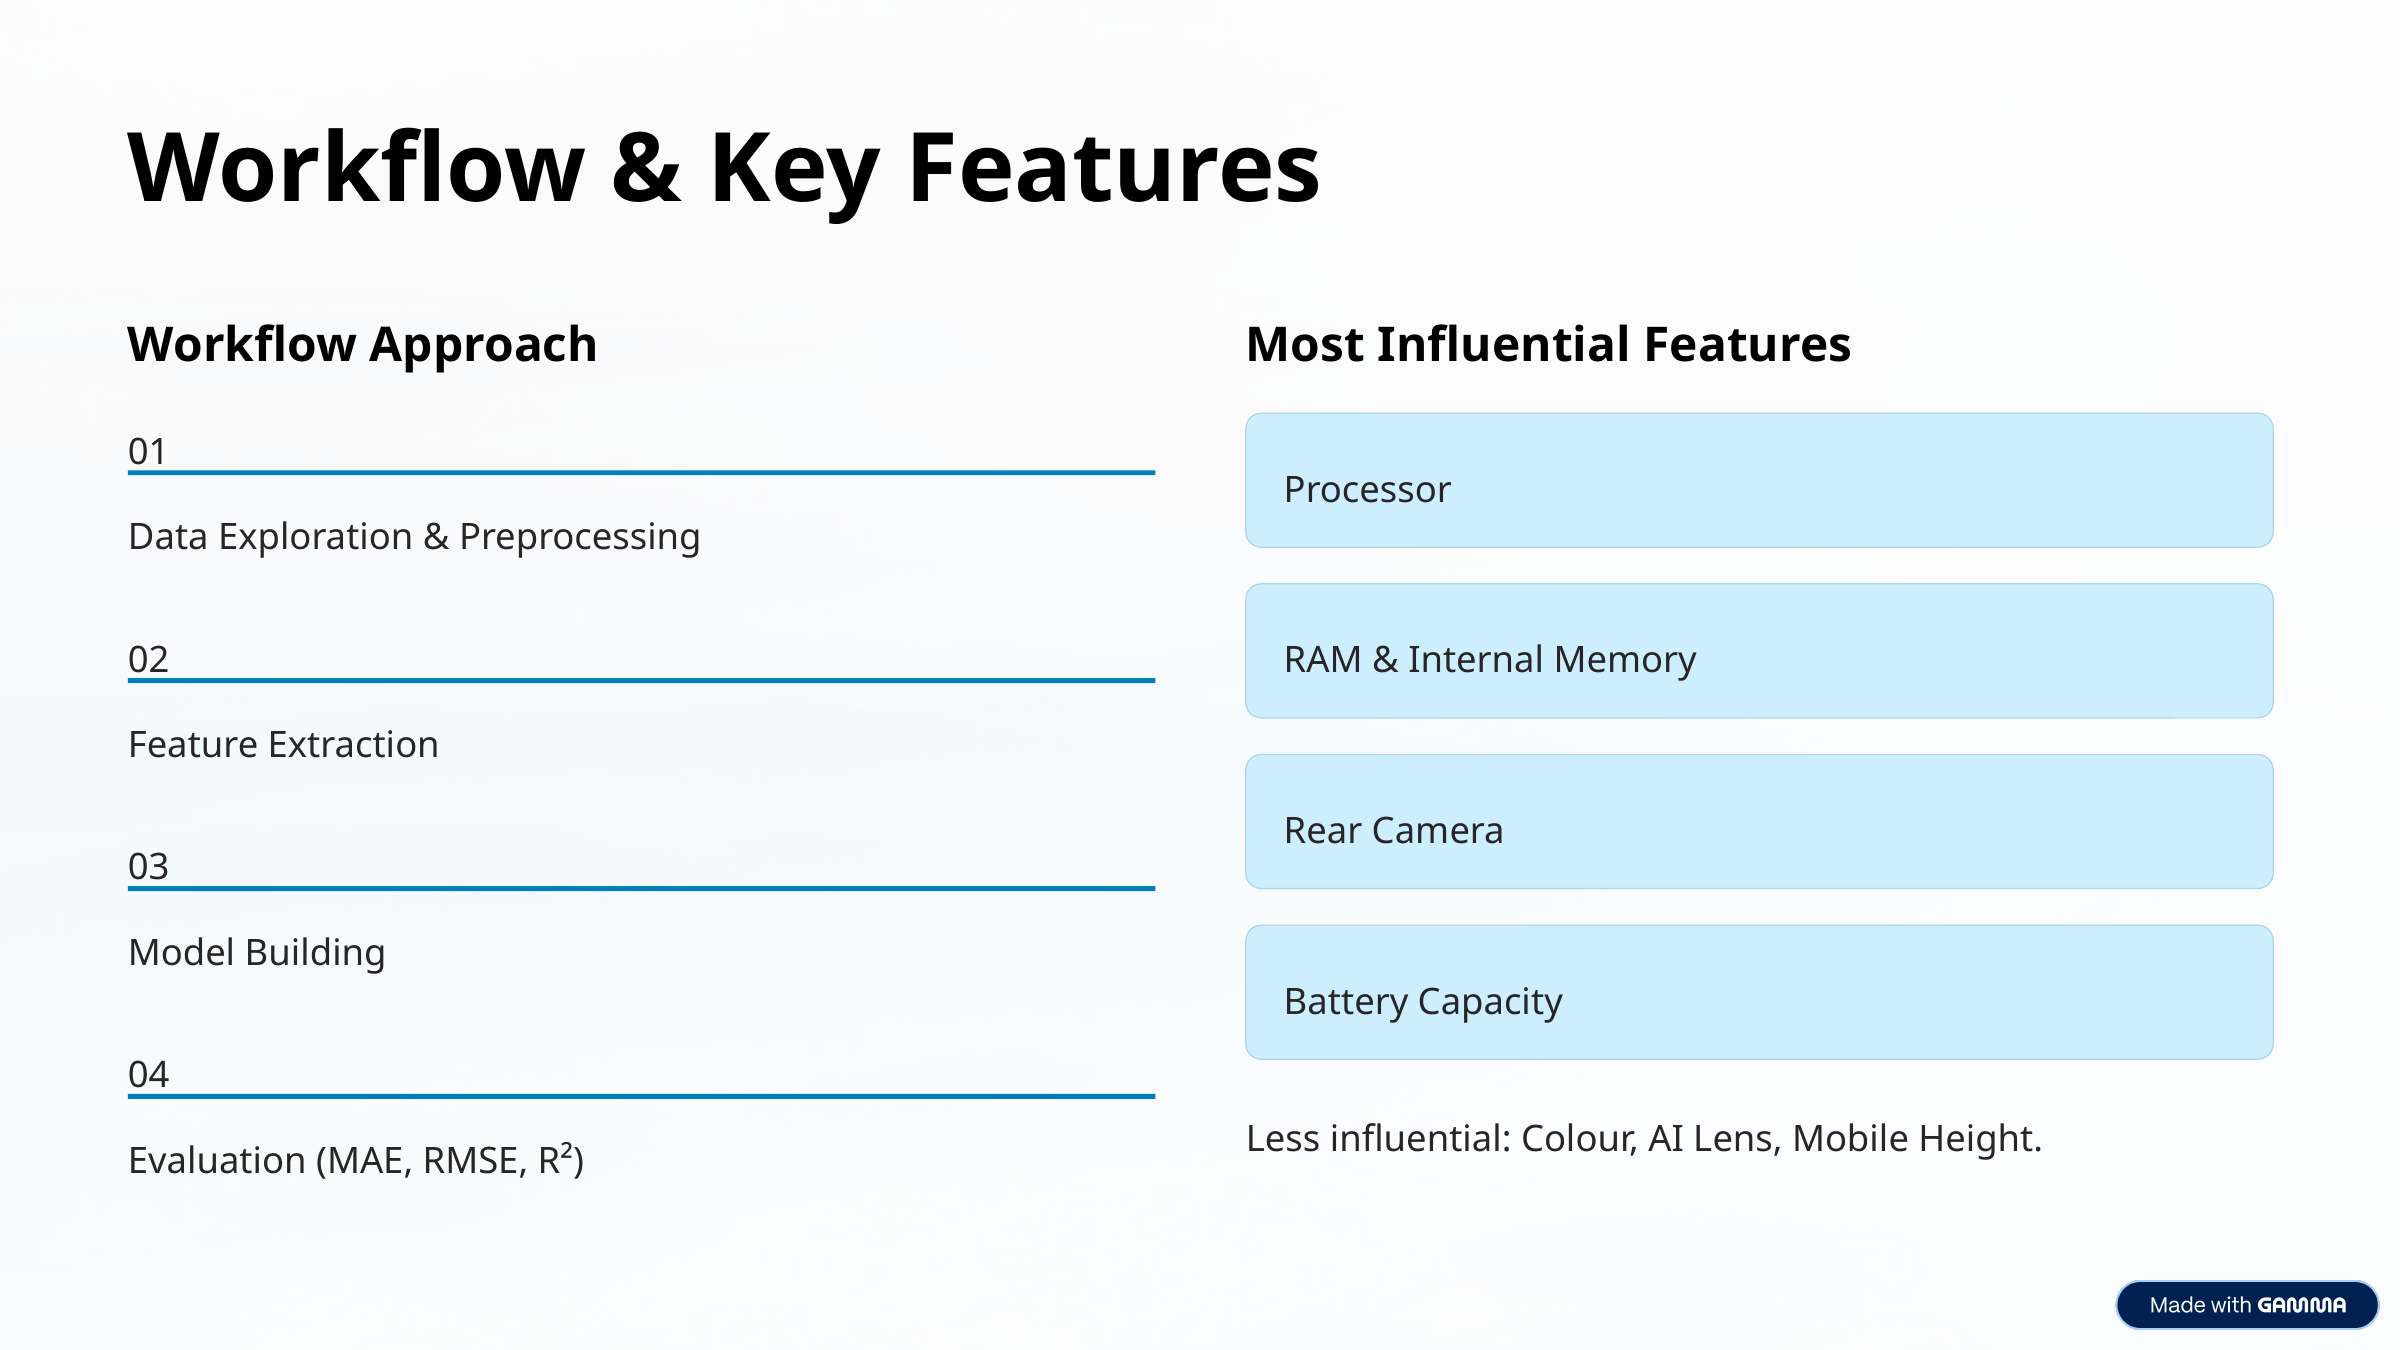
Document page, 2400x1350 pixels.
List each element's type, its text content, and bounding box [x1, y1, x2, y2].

text_box Workflow & Key Features [127, 100, 1222, 221]
text_box RAM & Internal Memory [1283, 621, 2236, 681]
text_box Battery Capacity [1283, 963, 2236, 1022]
text_box [127, 470, 1156, 476]
picture [2106, 1271, 2389, 1339]
text_box Data Exploration & Preprocessing [127, 498, 1156, 558]
text_box Processor [1283, 450, 2236, 510]
text_box Rear Camera [1283, 792, 2236, 851]
text_box 02 [127, 620, 165, 667]
text_box Model Building [127, 914, 1156, 973]
text_box [1245, 583, 2274, 718]
text_box [1245, 413, 2274, 548]
text_box 01 [127, 413, 165, 459]
text_box [127, 886, 1156, 892]
text_box Evaluation (MAE, RMSE, R²) [127, 1122, 1156, 1181]
text_box 03 [127, 828, 165, 875]
text_box [1245, 925, 2274, 1060]
text_box Workflow Approach [127, 311, 608, 372]
text_box Feature Extraction [127, 706, 1156, 765]
text_box Most Influential Features [1245, 311, 1804, 372]
text_box [1245, 754, 2274, 889]
text_box [127, 1093, 1156, 1099]
text_box [127, 678, 1156, 684]
text_box 04 [127, 1036, 165, 1083]
text_box Less influential: Colour, AI Lens, Mobile Height. [1245, 1100, 2274, 1159]
